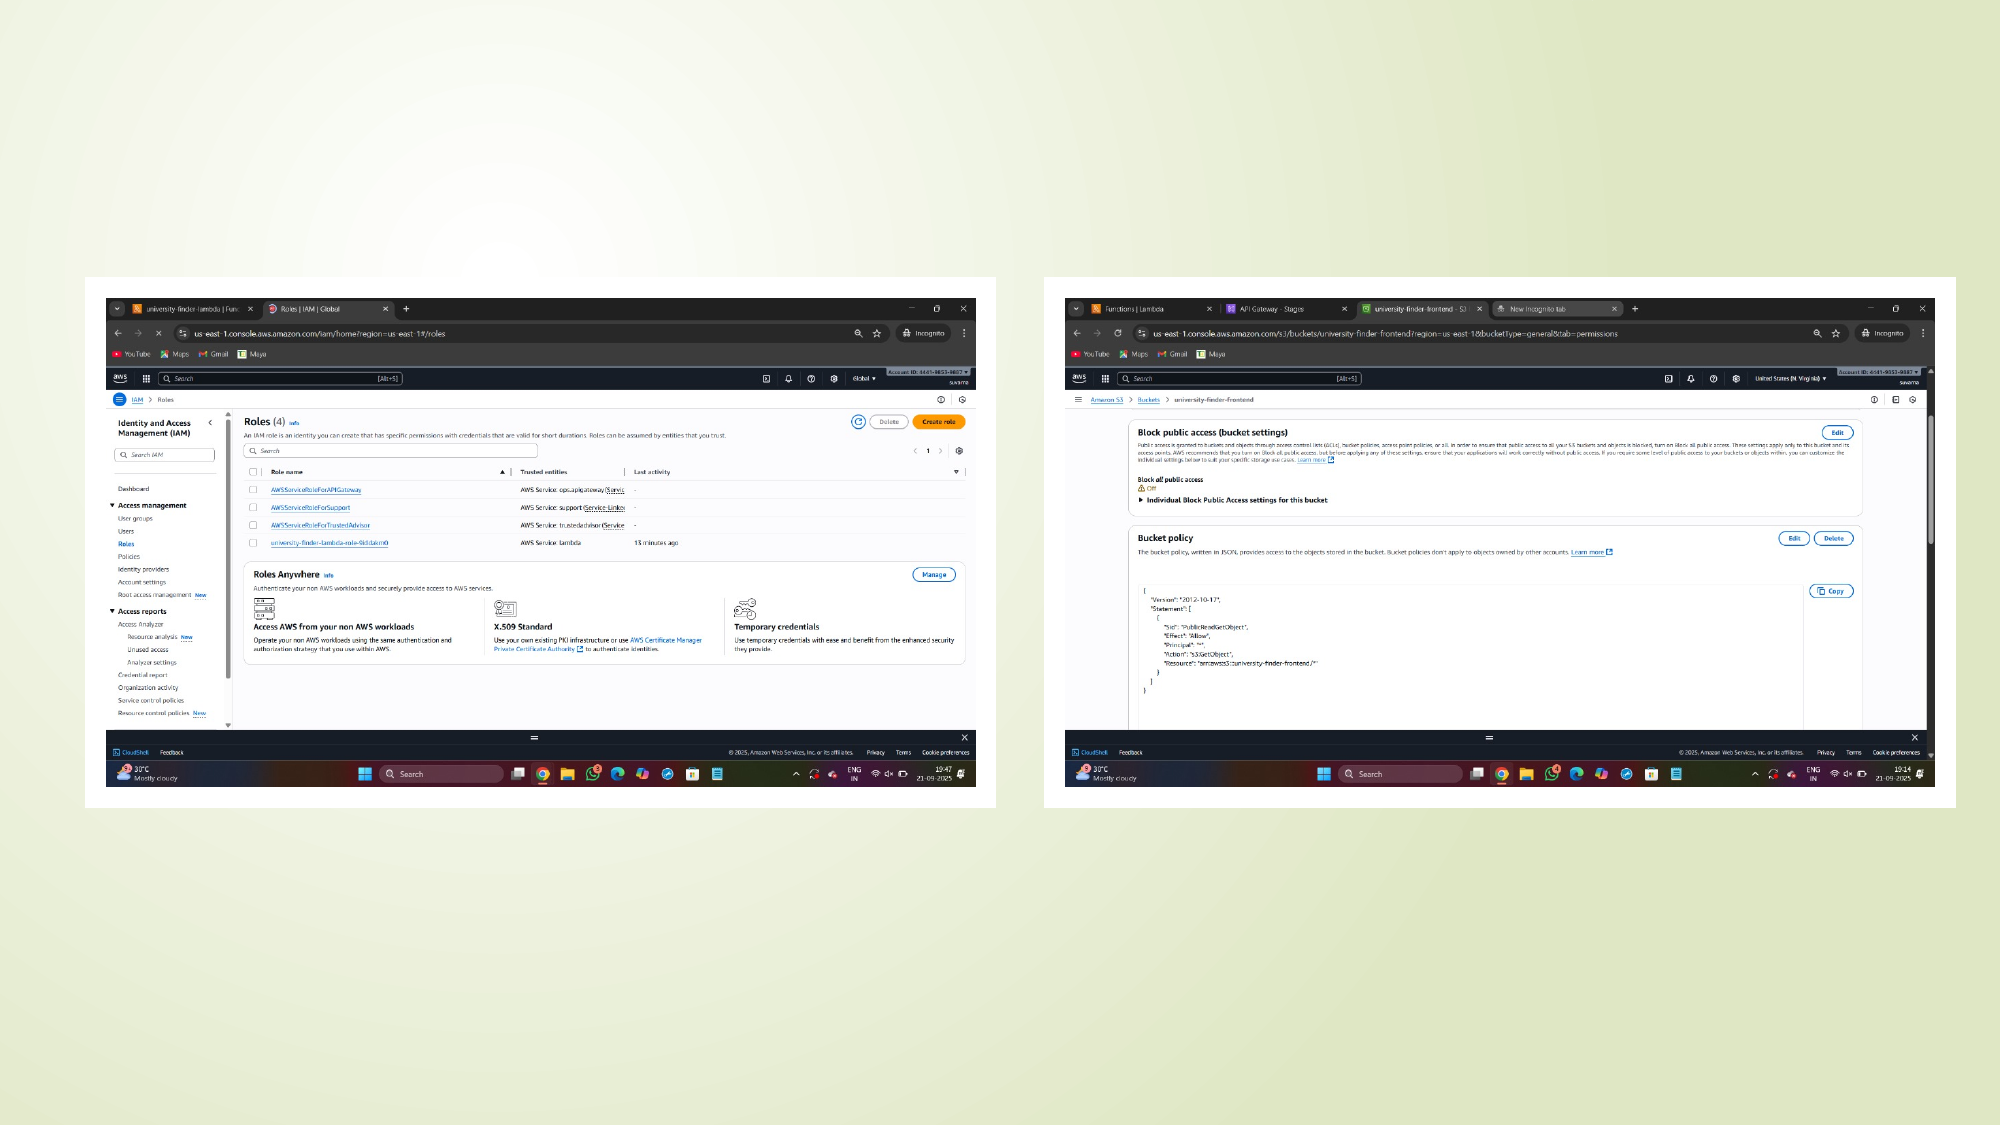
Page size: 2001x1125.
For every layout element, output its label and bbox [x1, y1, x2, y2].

text_box [0, 0, 1977, 1125]
picture [105, 297, 976, 788]
picture [1064, 297, 1935, 788]
